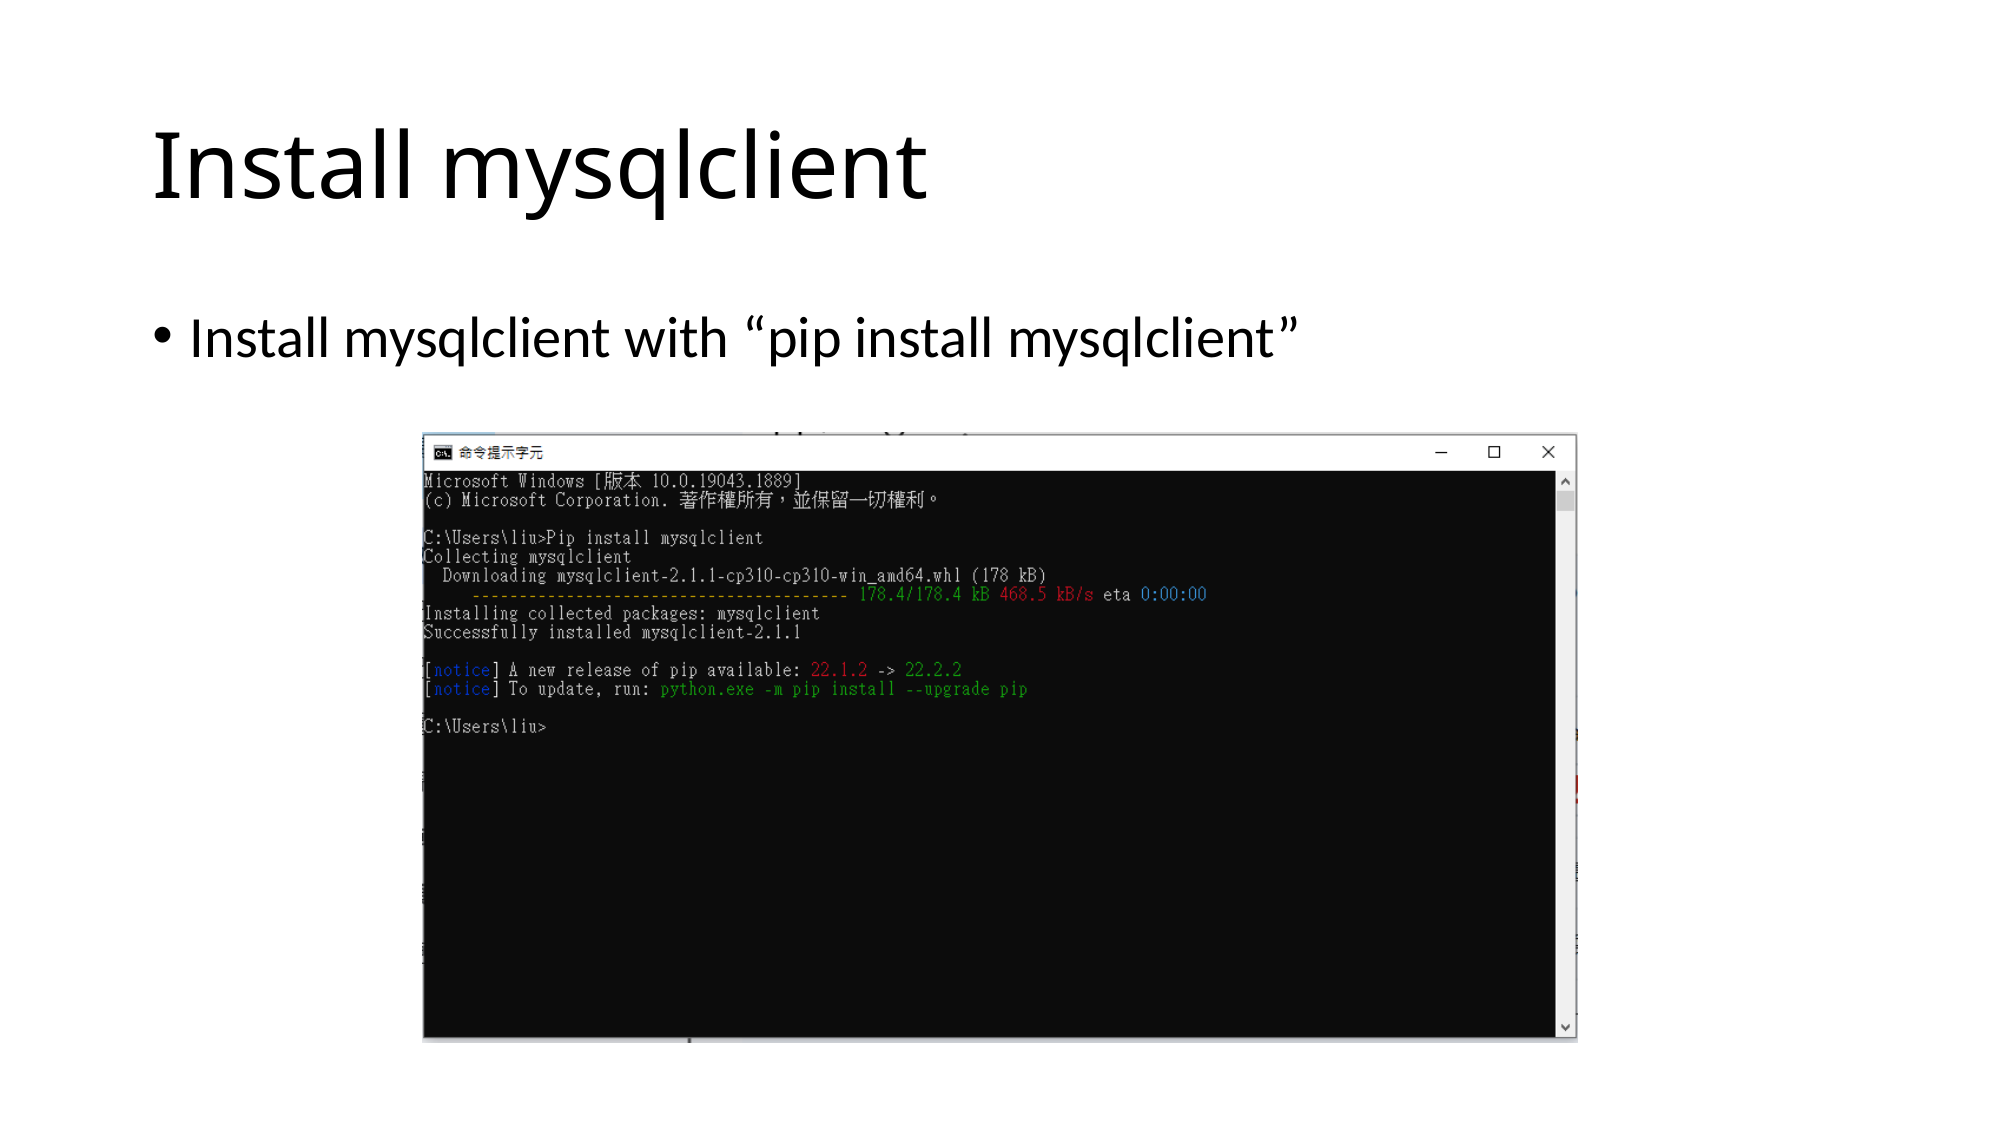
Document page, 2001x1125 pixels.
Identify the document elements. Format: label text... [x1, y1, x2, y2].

picture [422, 432, 1578, 1043]
list Install mysqlclient with “pip install mysqlclient” [137, 299, 1863, 1014]
title Install mysqlclient [137, 59, 1863, 278]
